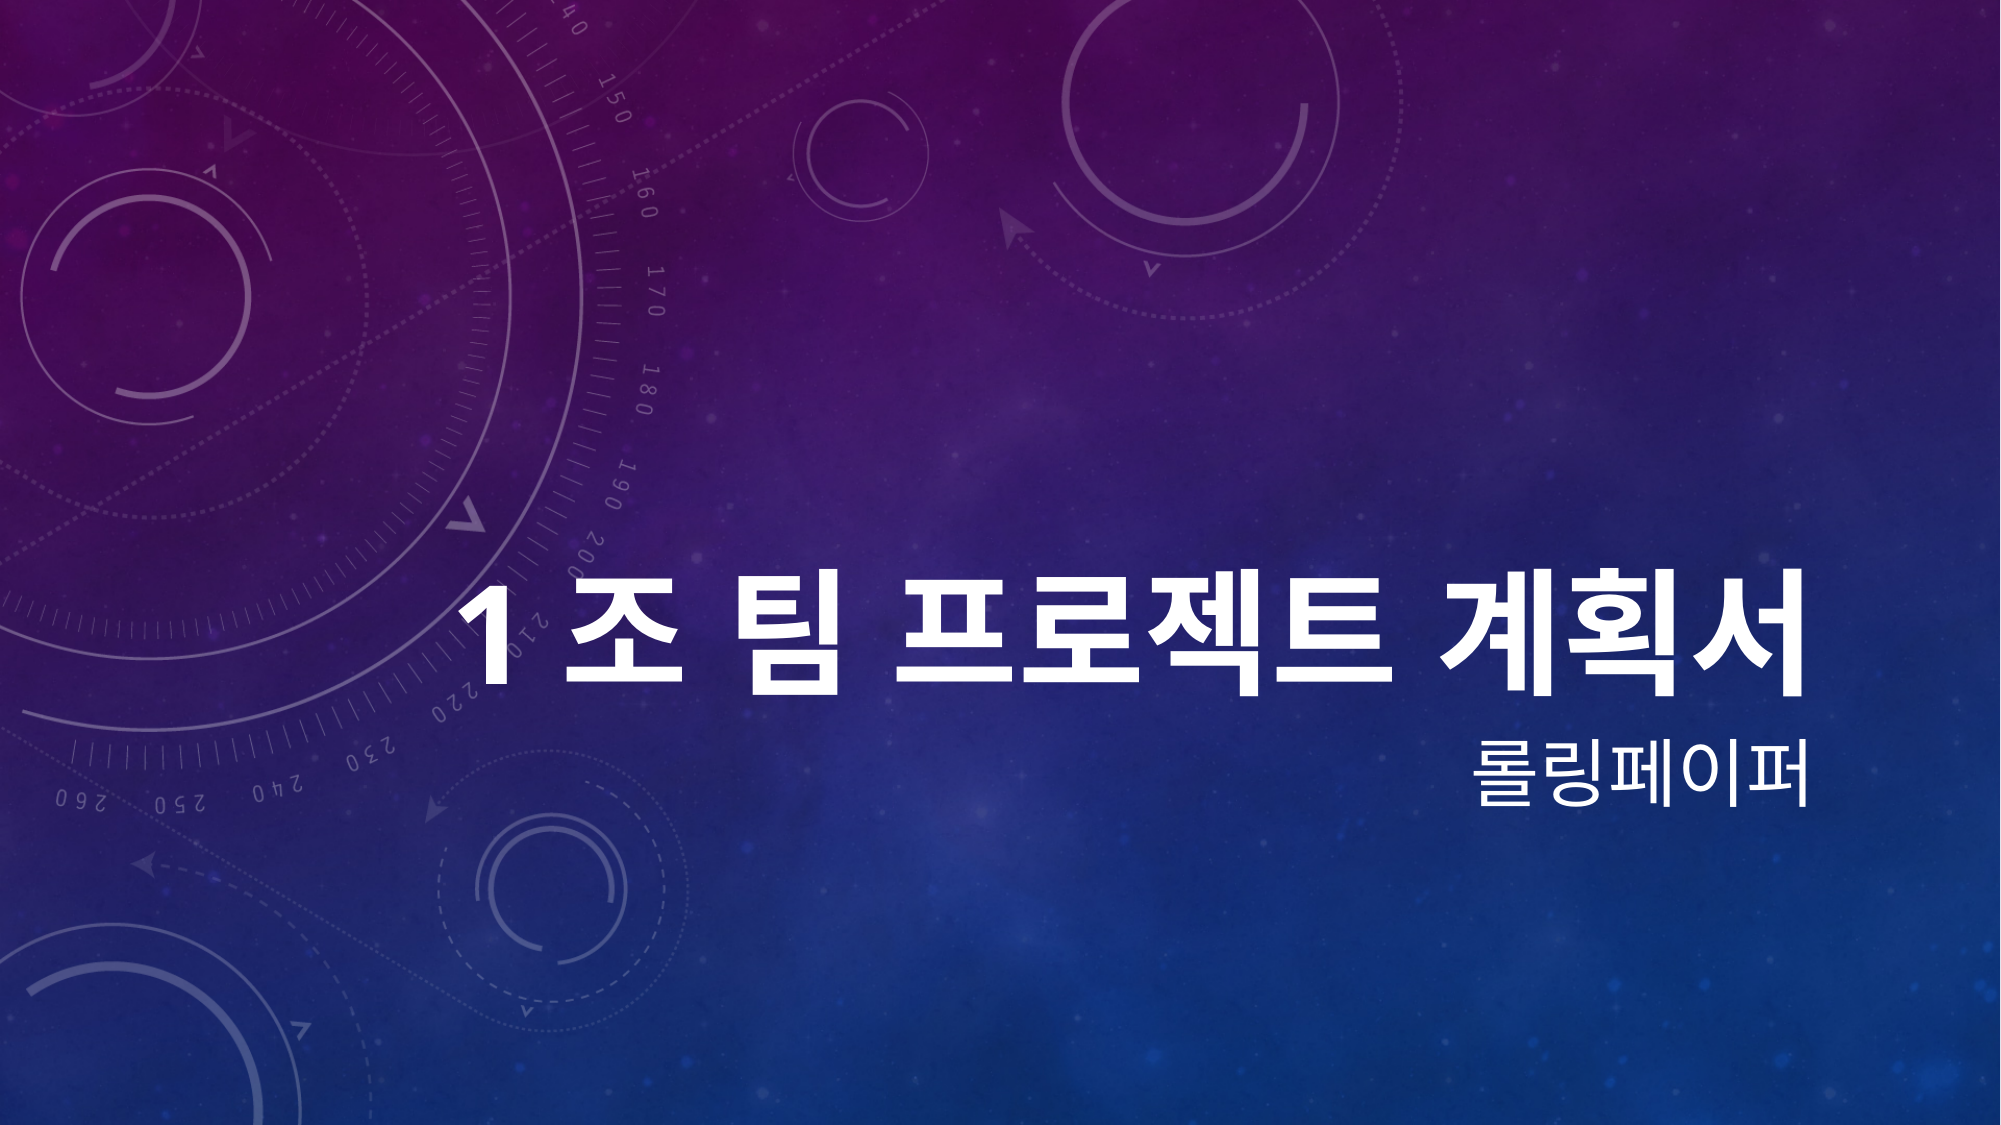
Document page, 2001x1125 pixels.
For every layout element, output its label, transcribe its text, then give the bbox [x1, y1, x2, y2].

title 1조 팀 프로젝트 계획서 [328, 322, 1831, 720]
picture [0, 0, 2001, 1125]
subtitle 롤링페이퍼 [650, 719, 1831, 950]
